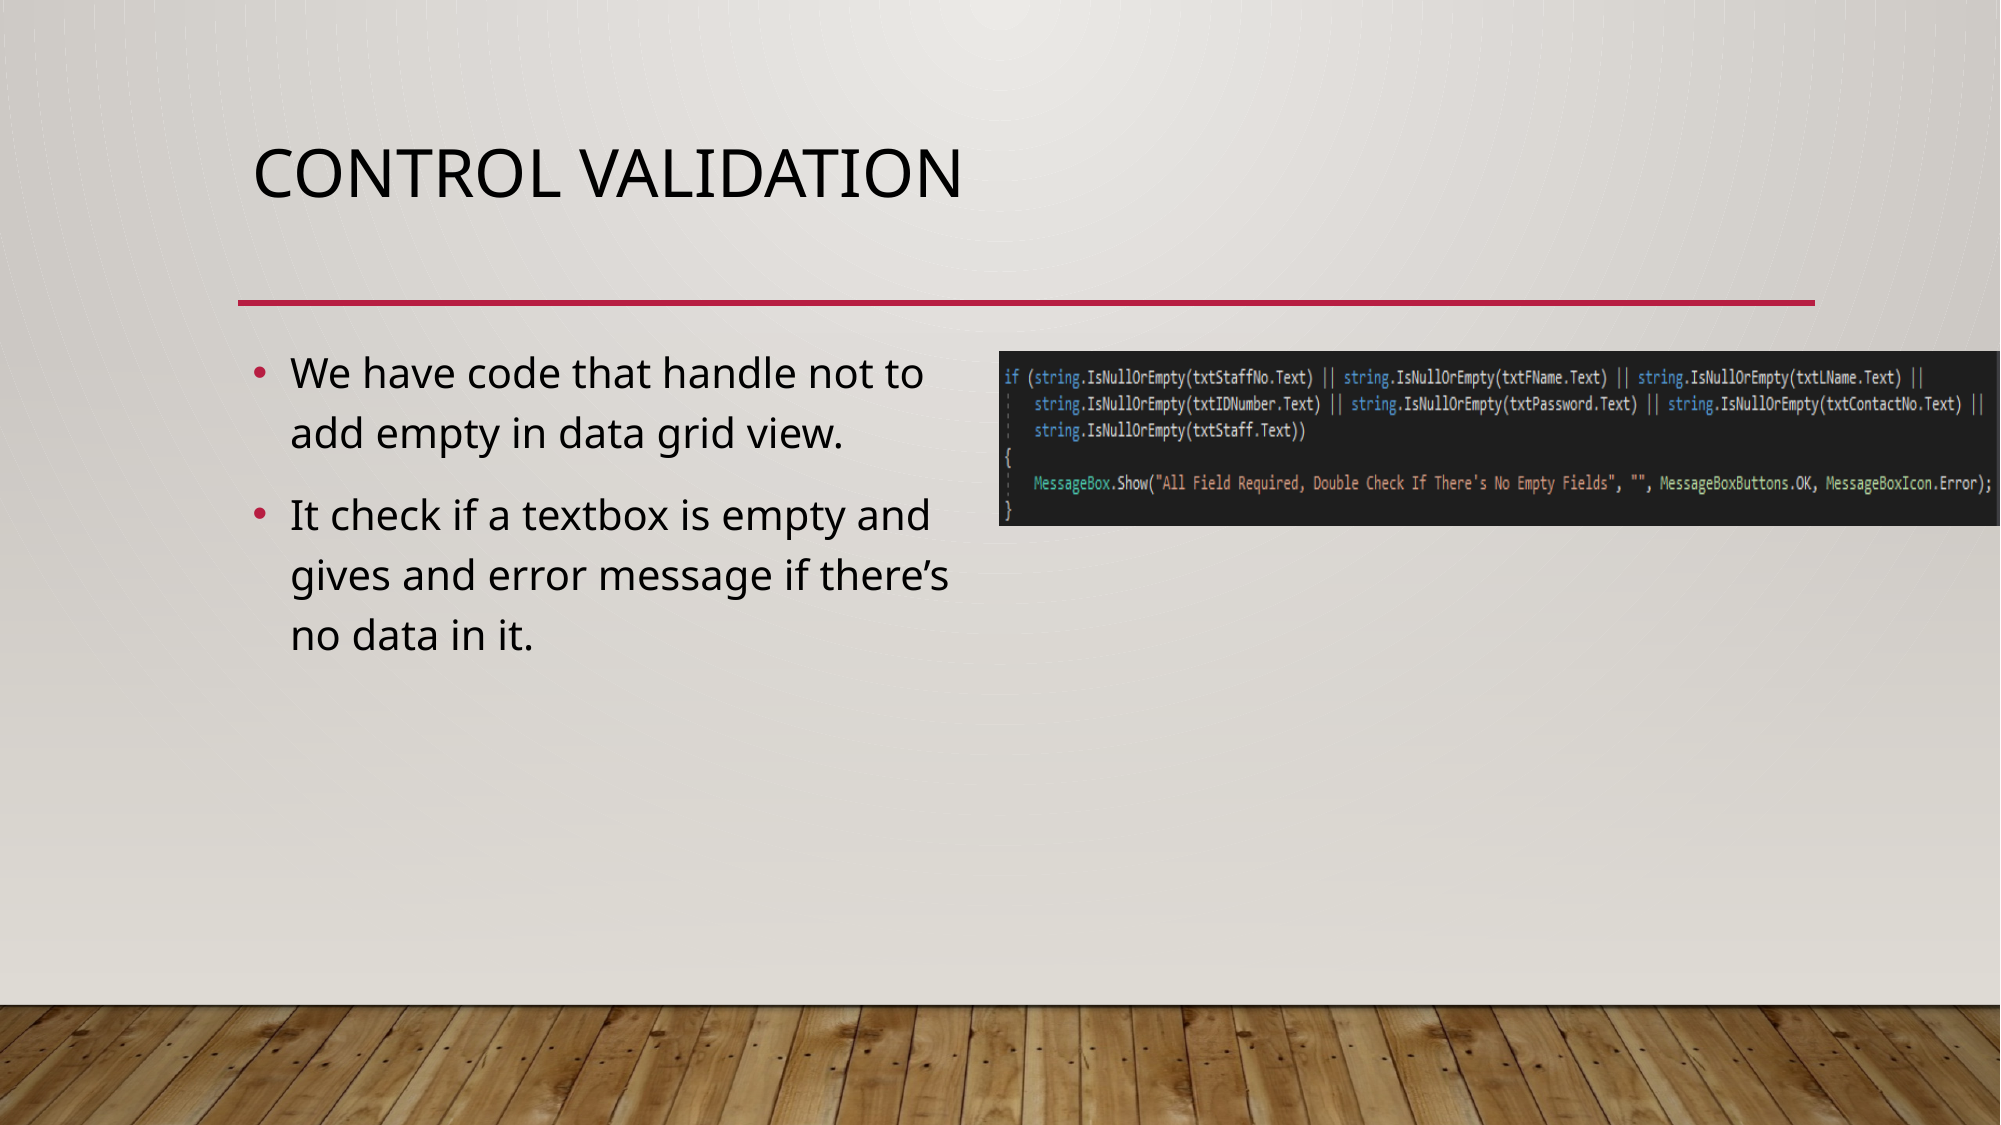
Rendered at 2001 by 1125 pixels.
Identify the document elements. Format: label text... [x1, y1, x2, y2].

picture [0, 1005, 2000, 1125]
title Control validation [237, 132, 1814, 306]
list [999, 351, 2000, 526]
list We have code that handle not to add empty in data grid view. It check if a textbox is empty and gives and error message if there’s no data in it. [237, 329, 1000, 896]
